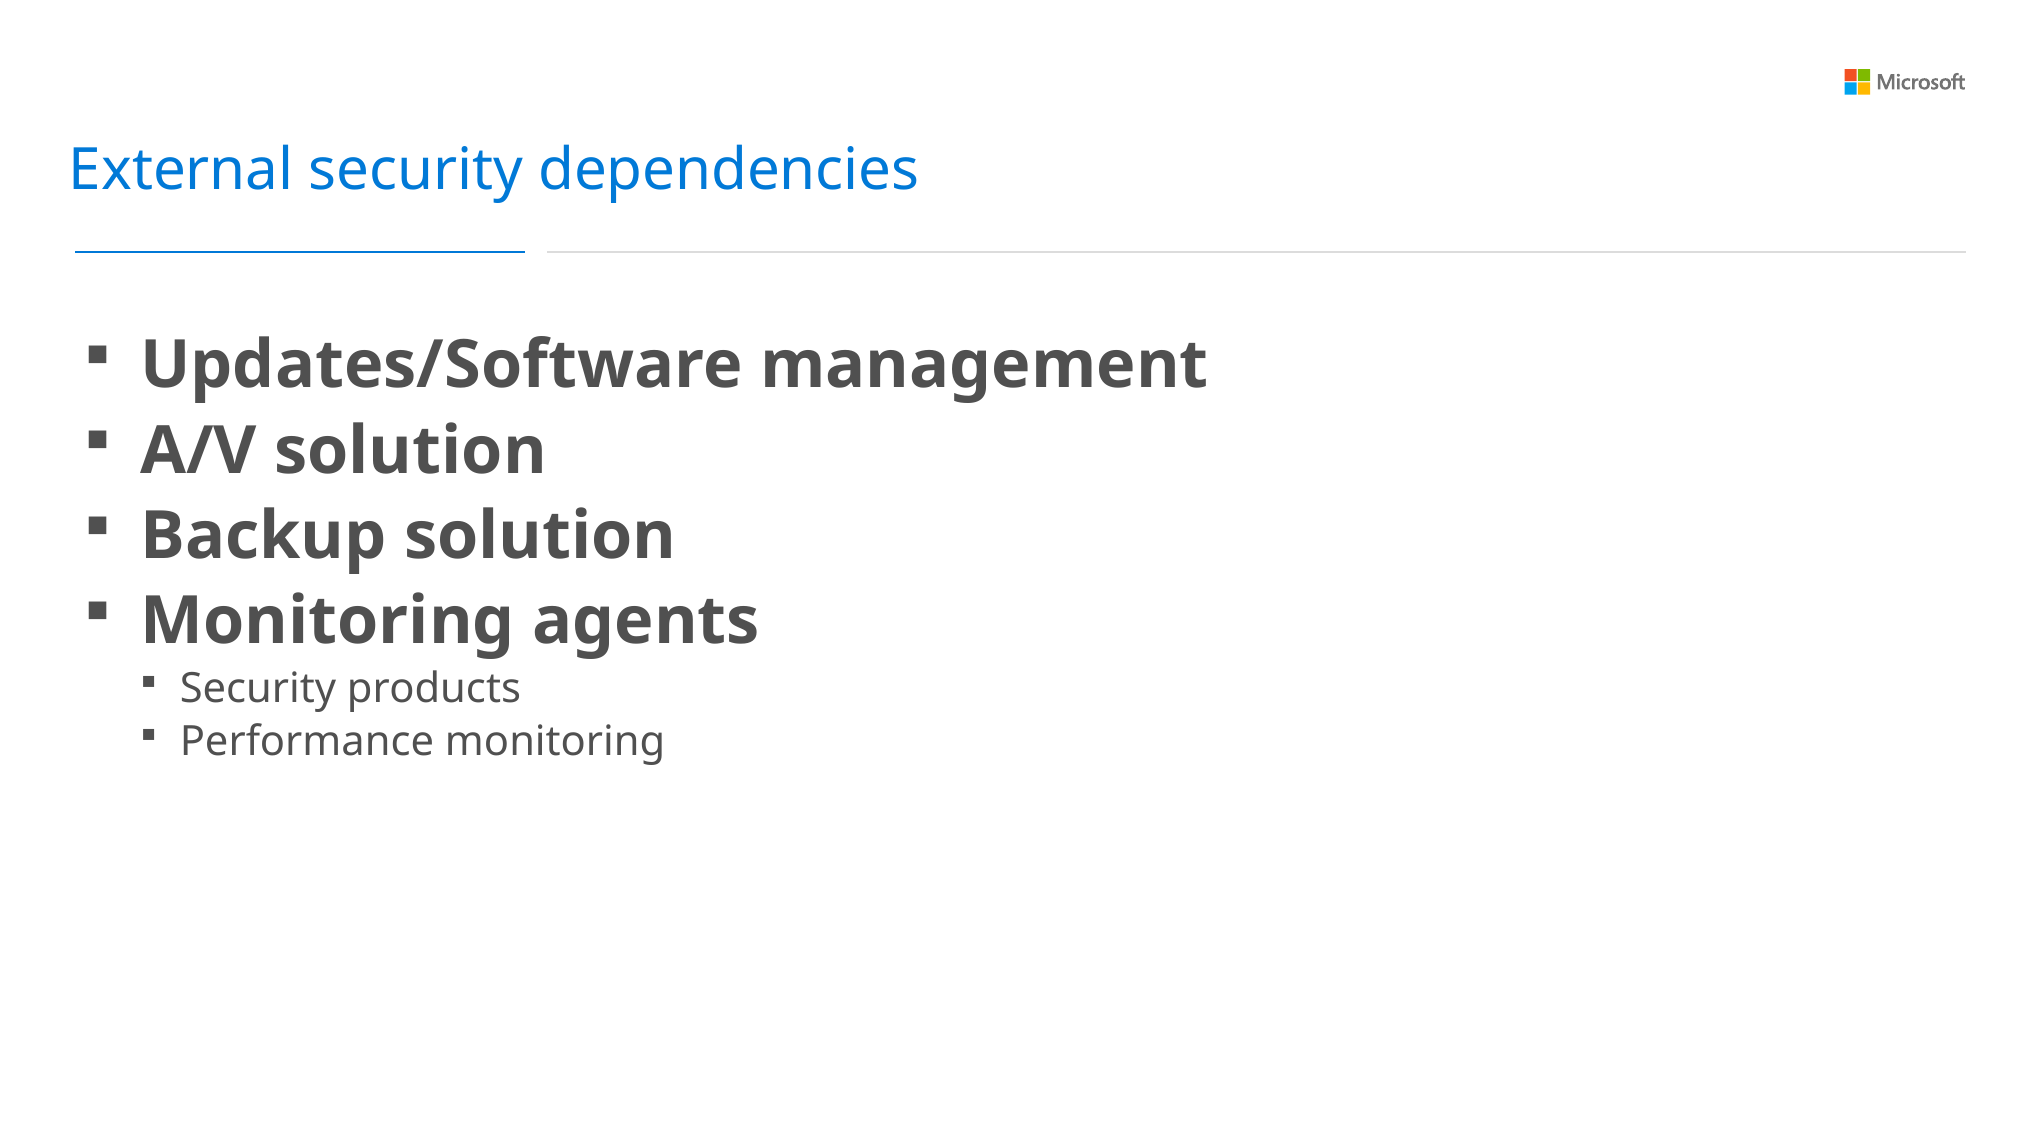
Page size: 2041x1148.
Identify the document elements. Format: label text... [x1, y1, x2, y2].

list External security dependencies [45, 120, 1968, 200]
text_box Updates/Software management A/V solution Backup solution Monitoring agents Security products Performance monitoring [60, 315, 2010, 919]
